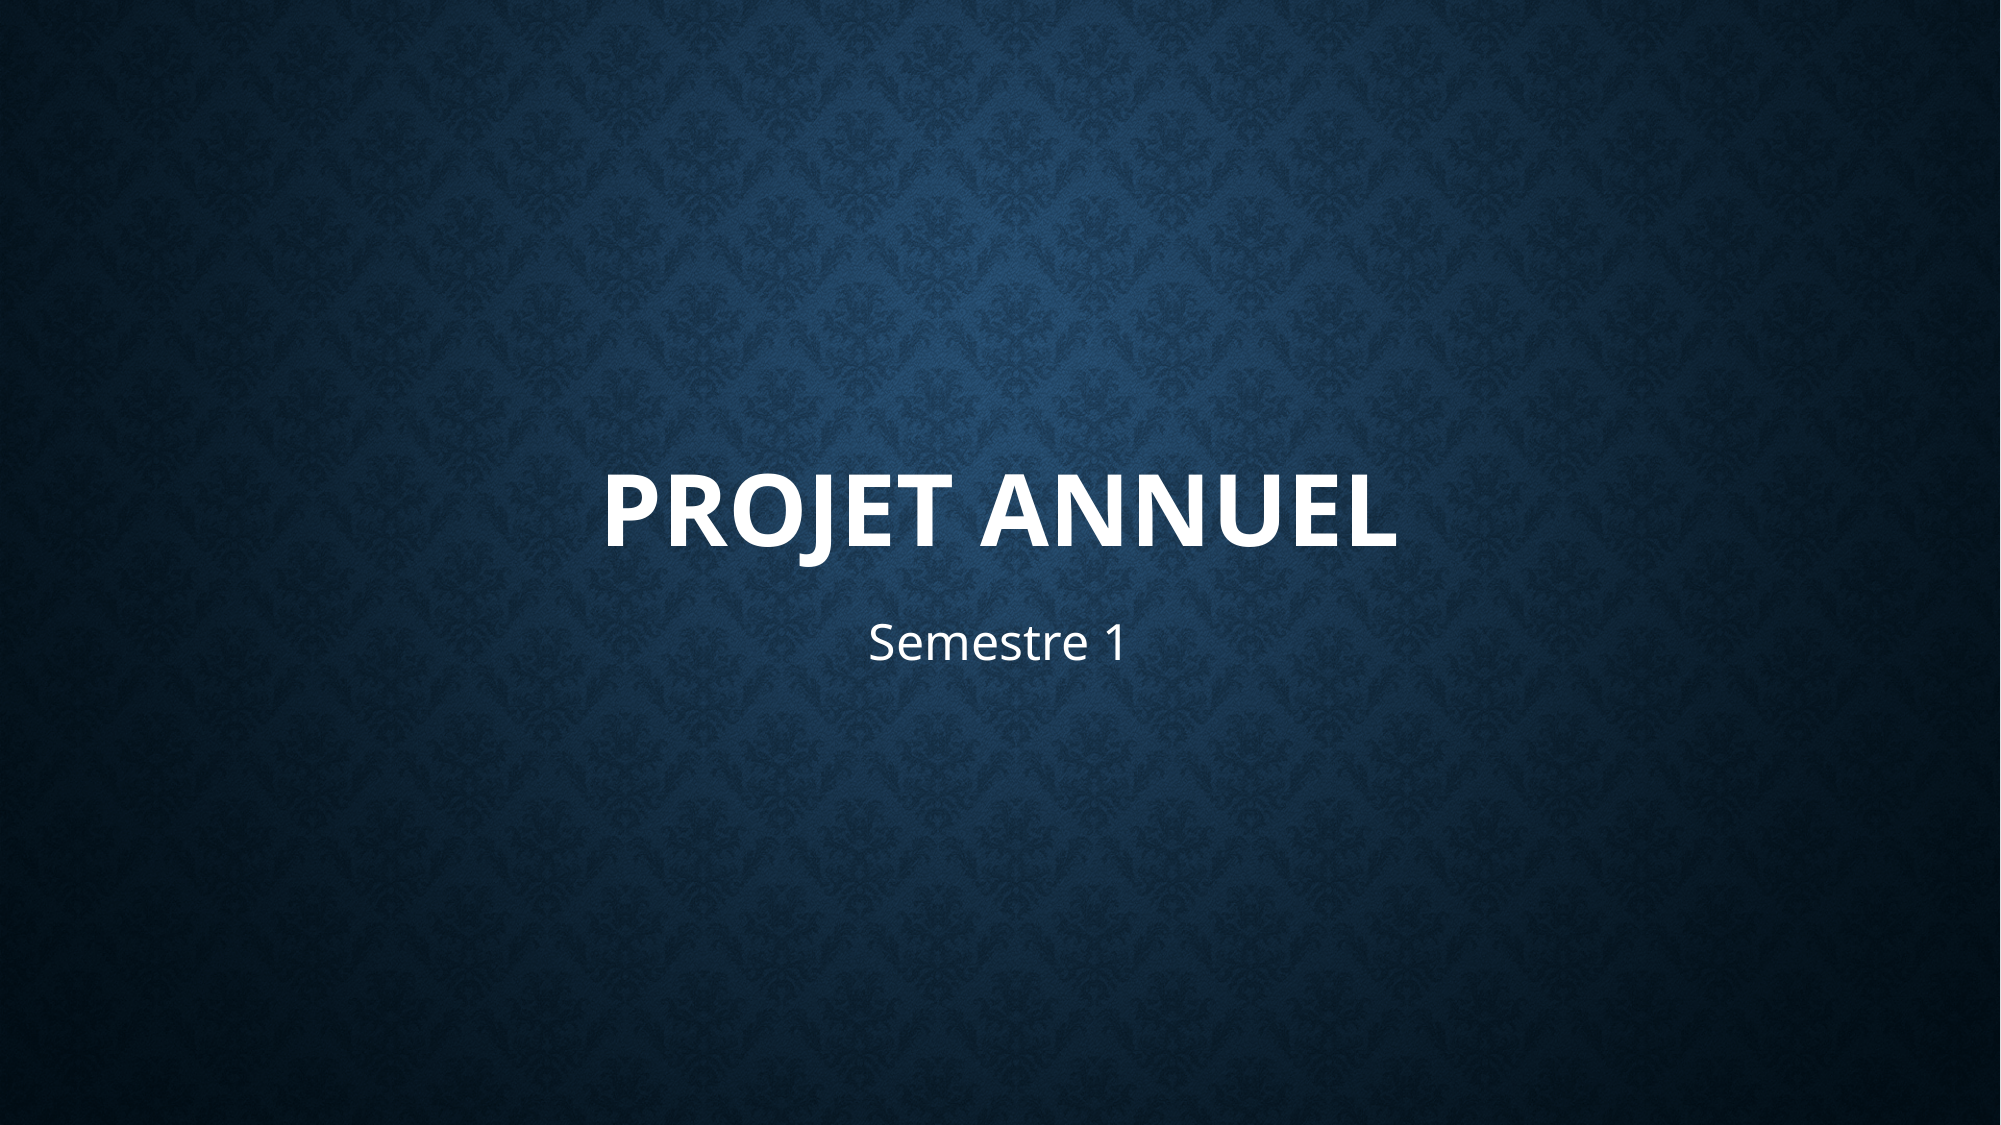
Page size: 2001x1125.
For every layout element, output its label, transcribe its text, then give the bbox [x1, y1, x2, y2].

title PROJET ANNUEL [261, 184, 1739, 576]
subtitle Semestre 1 [261, 590, 1739, 863]
